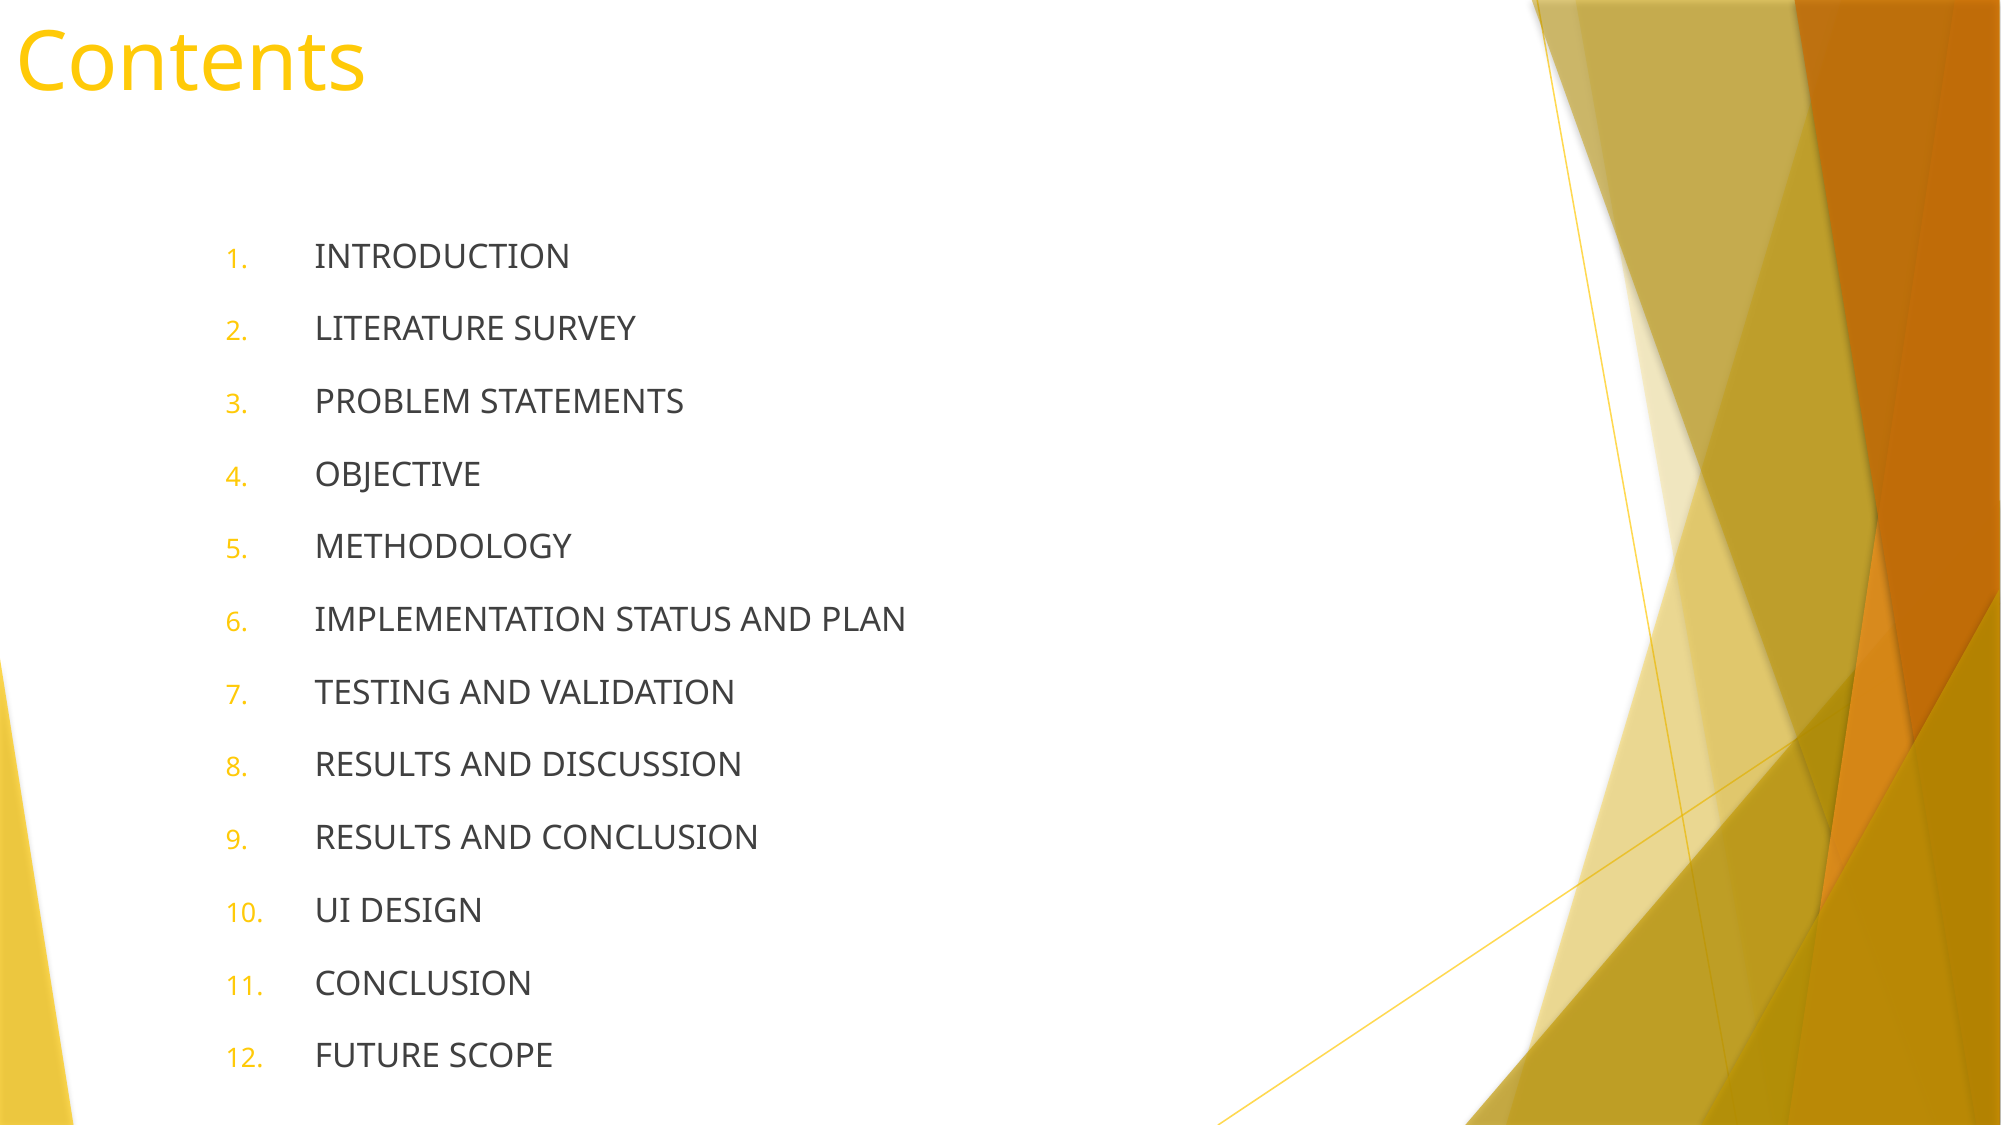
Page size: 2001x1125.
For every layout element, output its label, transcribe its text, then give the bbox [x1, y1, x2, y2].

list INTRODUCTION LITERATURE SURVEY PROBLEM STATEMENTS OBJECTIVE METHODOLOGY IMPLEMENTATION STATUS AND PLAN TESTING AND VALIDATION RESULTS AND DISCUSSION RESULTS AND CONCLUSION UI DESIGN CONCLUSION FUTURE SCOPE [210, 206, 1621, 1089]
title Contents [0, 0, 1411, 133]
